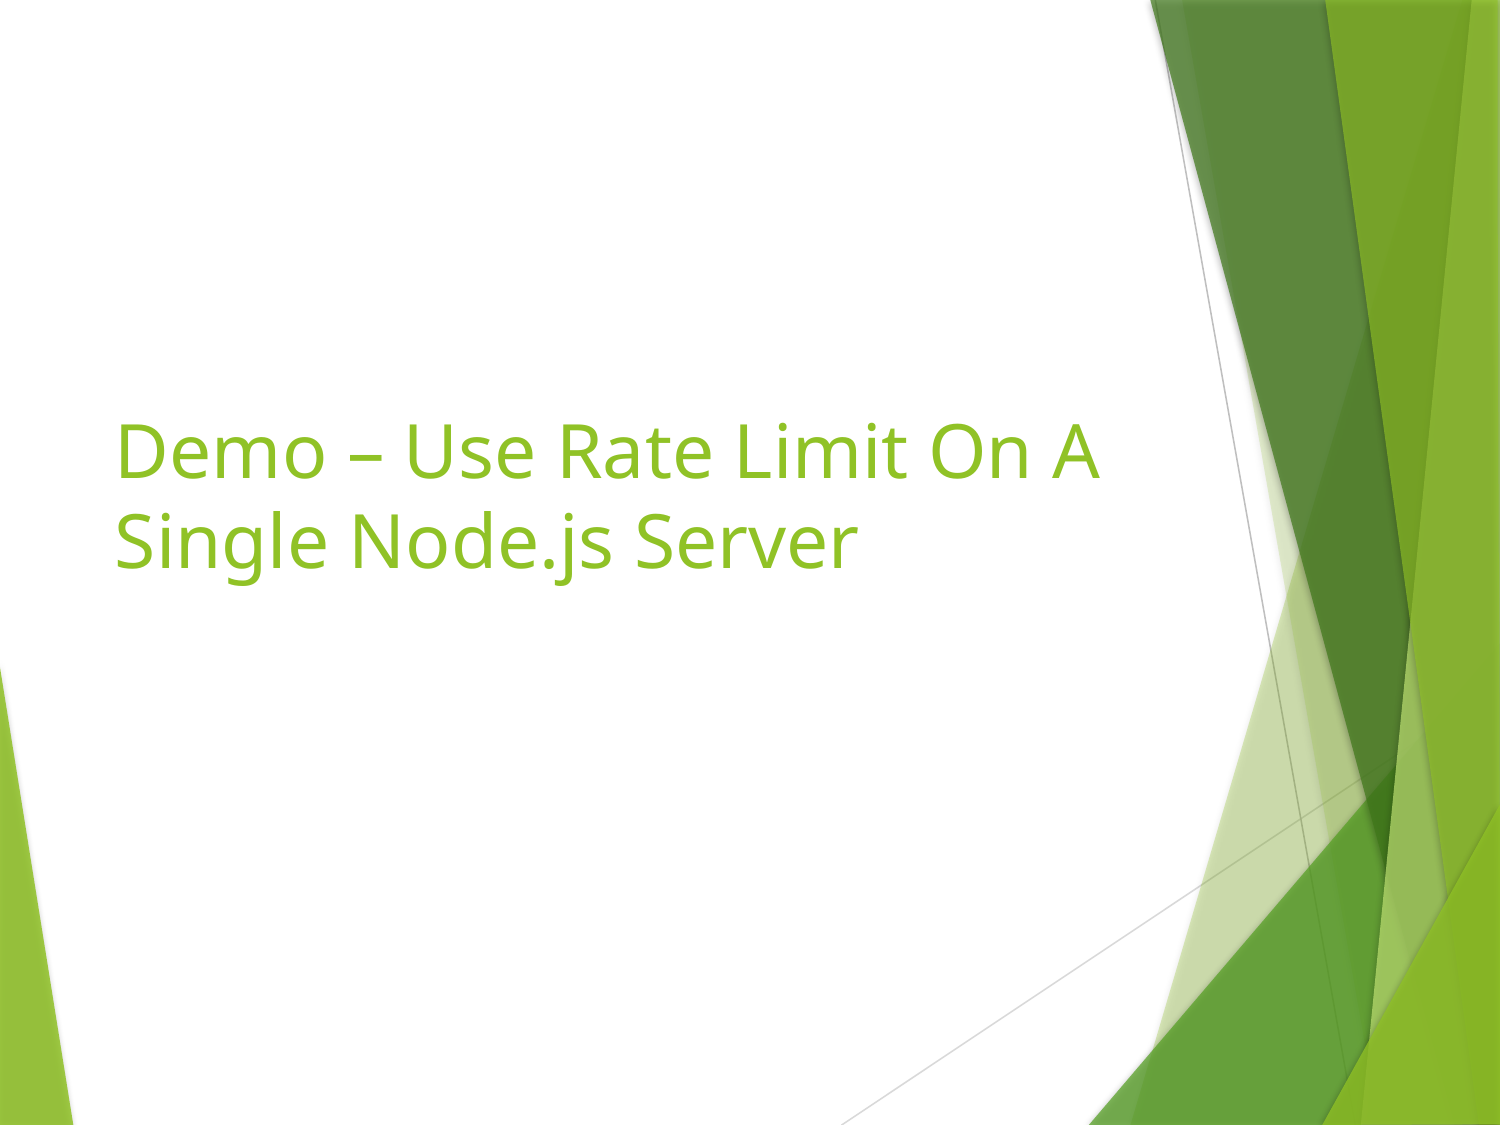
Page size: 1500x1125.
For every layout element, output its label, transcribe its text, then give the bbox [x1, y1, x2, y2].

title Demo – Use Rate Limit On A Single Node.js Server [99, 395, 1142, 613]
